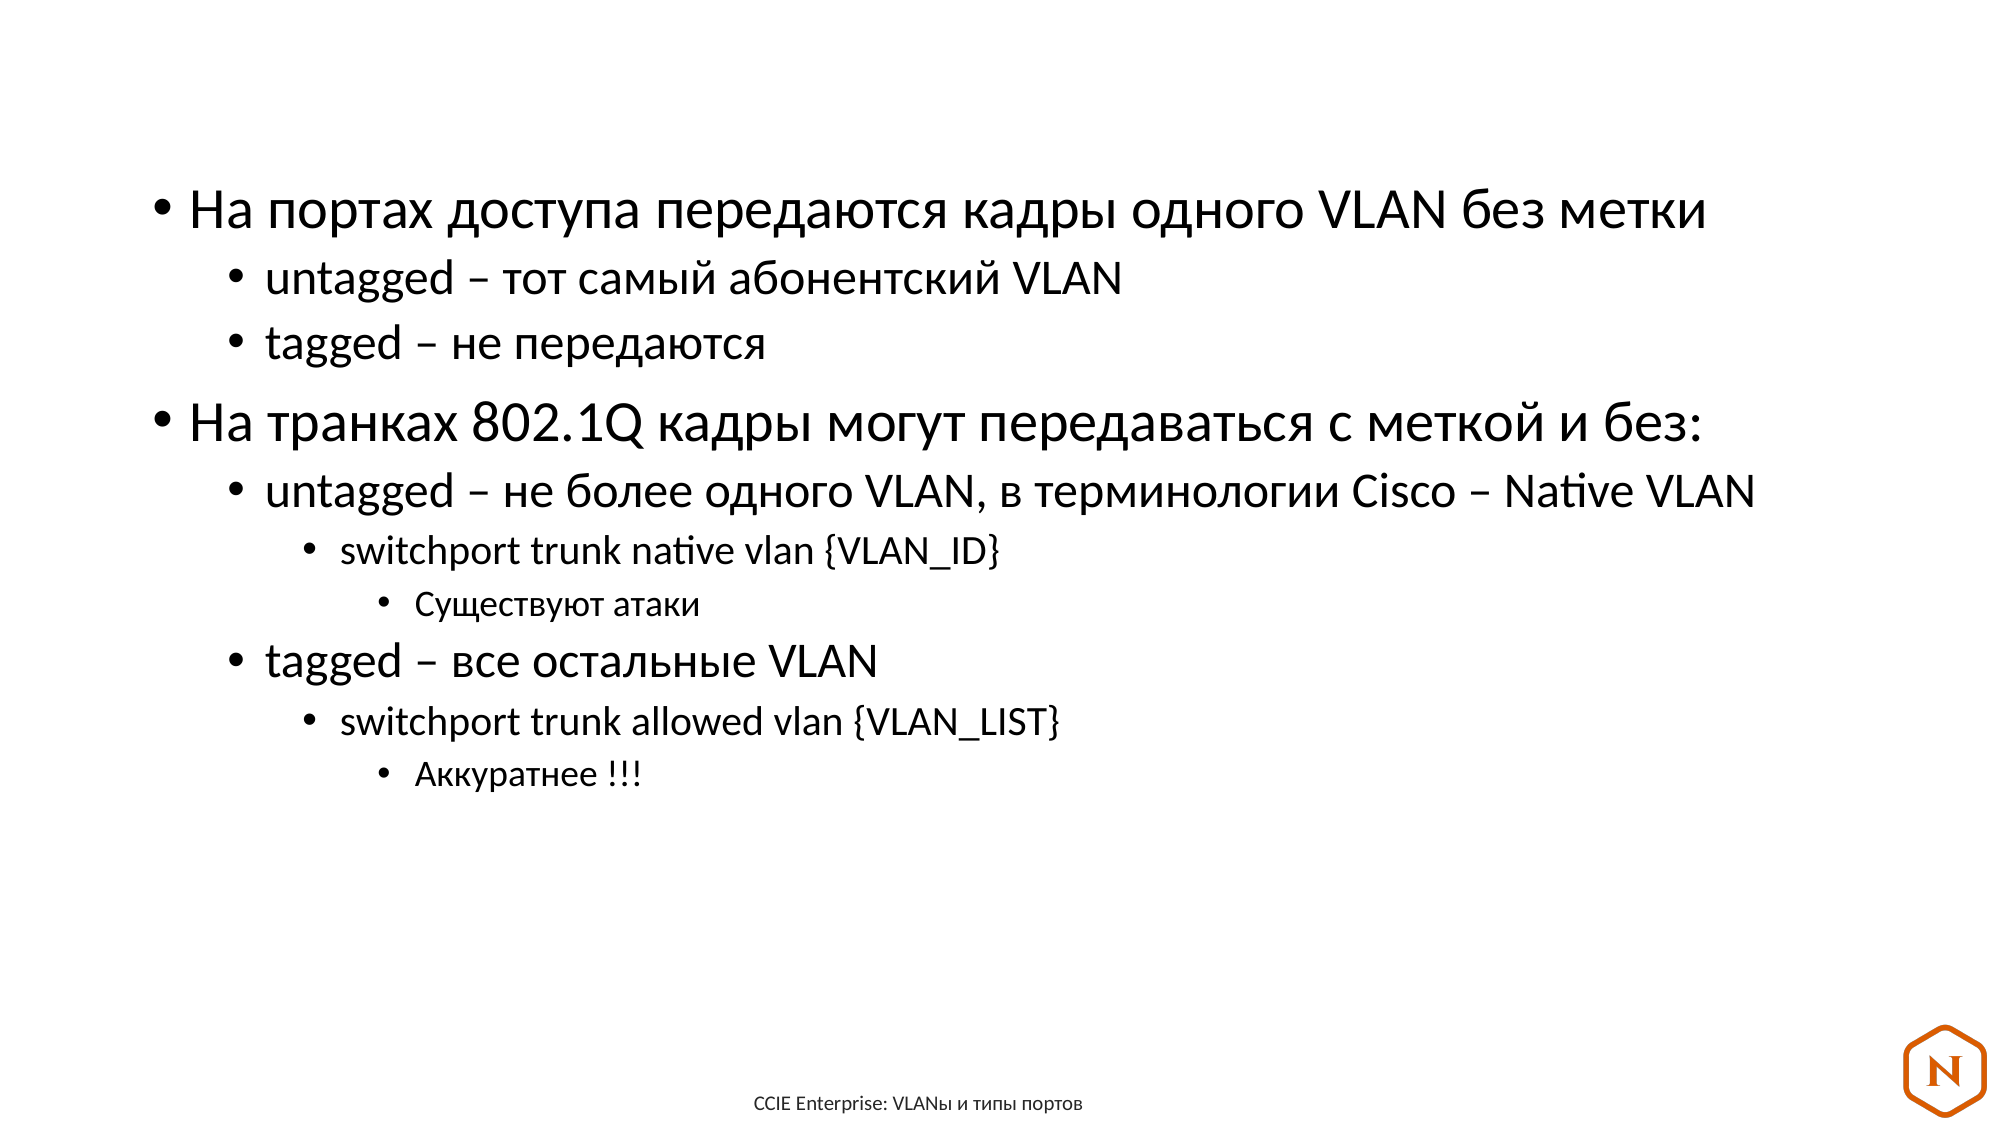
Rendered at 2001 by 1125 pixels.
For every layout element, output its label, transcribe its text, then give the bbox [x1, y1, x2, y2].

picture [1890, 1014, 2000, 1125]
footer CCIE Enterprise: VLANы и типы портов [738, 1082, 1176, 1125]
list На портах доступа передаются кадры одного VLAN без метки untagged – тот самый абонентский VLAN tagged – не передаются На транках 802.1Q кадры могут передаваться с меткой и без: untagged – не более одного VLAN, в терминологии Cisco – Native VLAN switchport trunk native vlan {VLAN_ID} Существуют атаки tagged – все остальные VLAN switchport trunk allowed vlan {VLAN_LIST} Аккуратнее !!! [137, 170, 1863, 1014]
